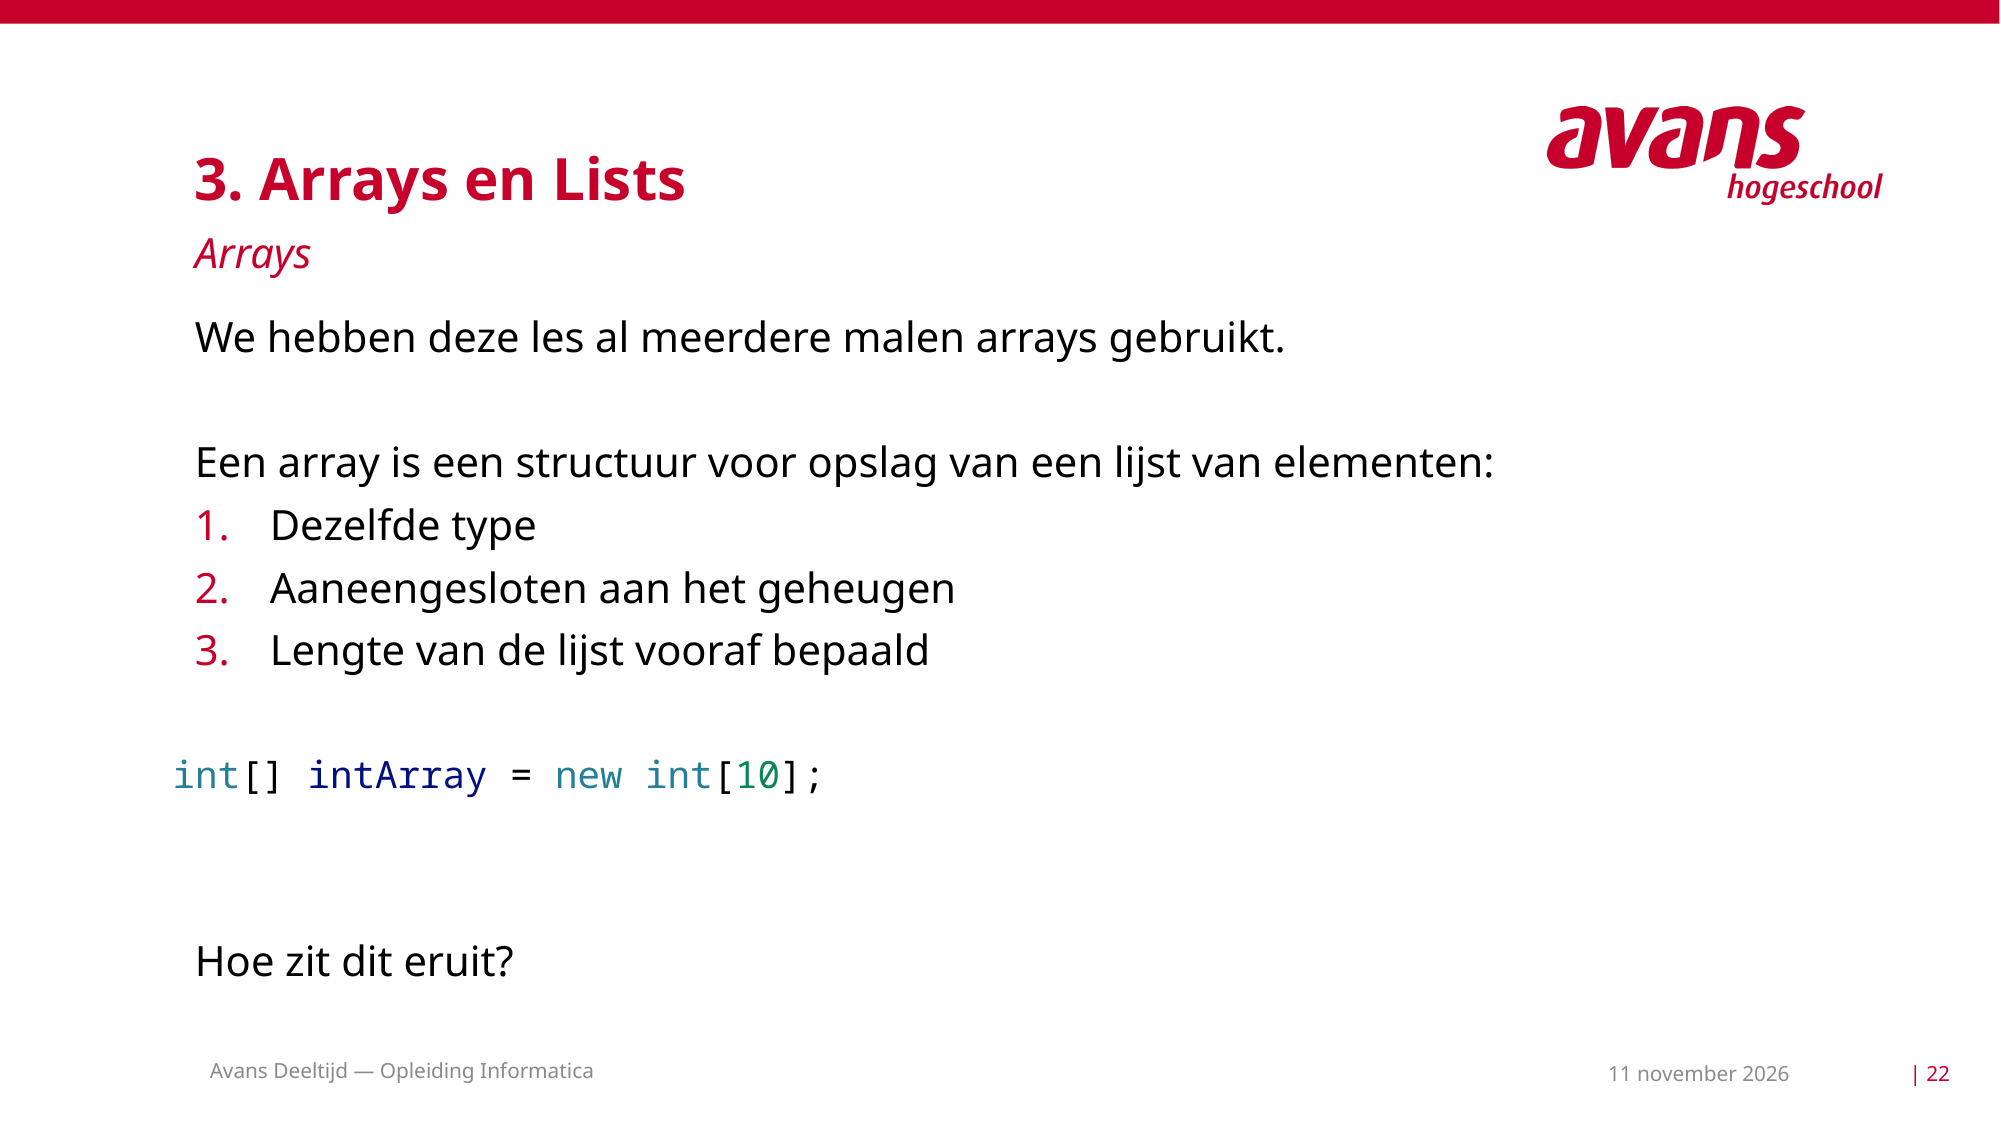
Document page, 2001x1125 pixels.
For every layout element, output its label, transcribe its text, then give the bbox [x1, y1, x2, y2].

slide_number | 22 [1816, 1056, 1951, 1092]
footer Avans Deeltijd — Opleiding Informatica [194, 1054, 1199, 1090]
picture [1547, 106, 1883, 205]
text_box int[] intArray = new int[10]; [157, 743, 840, 804]
list Arrays [194, 226, 1465, 285]
text_box Hoe zit dit eruit? [194, 934, 568, 996]
title 3. Arrays en Lists [194, 150, 1465, 209]
slide_number 11 mei 2021 [1339, 1056, 1790, 1092]
list We hebben deze les al meerdere malen arrays gebruikt. Een array is een structuur voor opslag van een lijst van elementen: Dezelfde type Aaneengesloten aan het geheugen Lengte van de lijst vooraf bepaald [194, 310, 1790, 1009]
